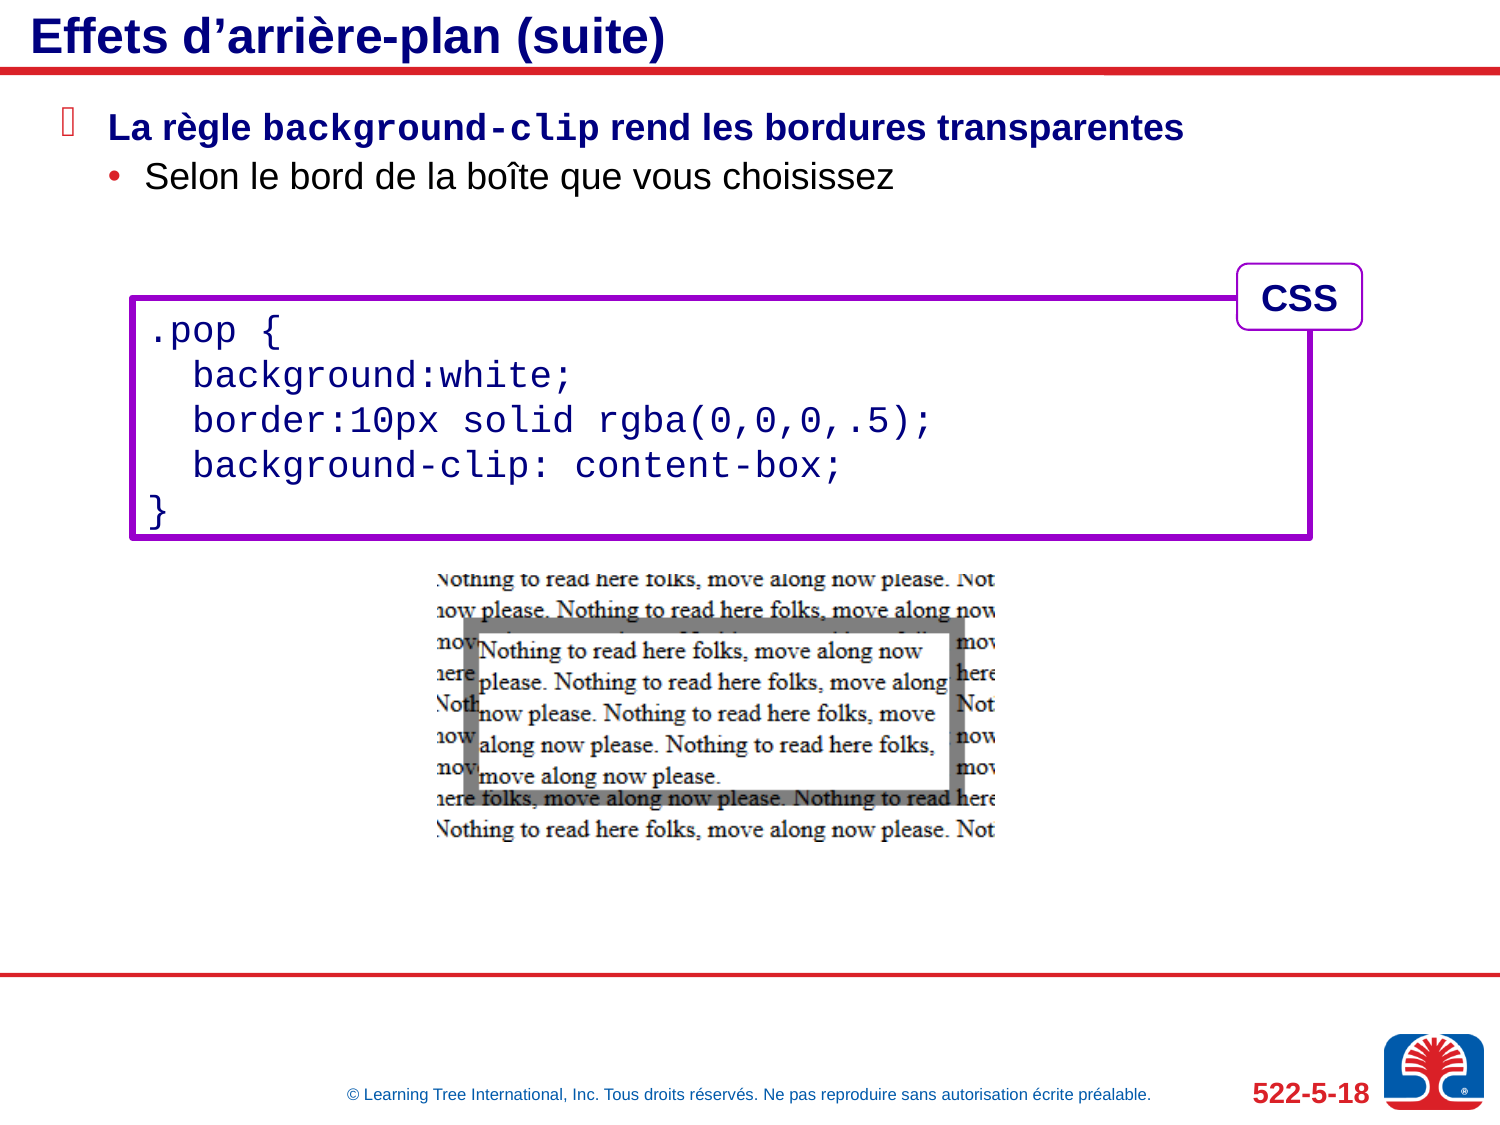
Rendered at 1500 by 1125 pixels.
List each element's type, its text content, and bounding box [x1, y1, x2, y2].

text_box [132, 262, 1363, 843]
title Effets d’arrière-plan (suite) [0, 0, 1500, 67]
list La règle background-clip rend les bordures transparentes Selon le bord de la boîte que vous choisissez [45, 95, 1457, 207]
picture [1384, 1034, 1484, 1110]
